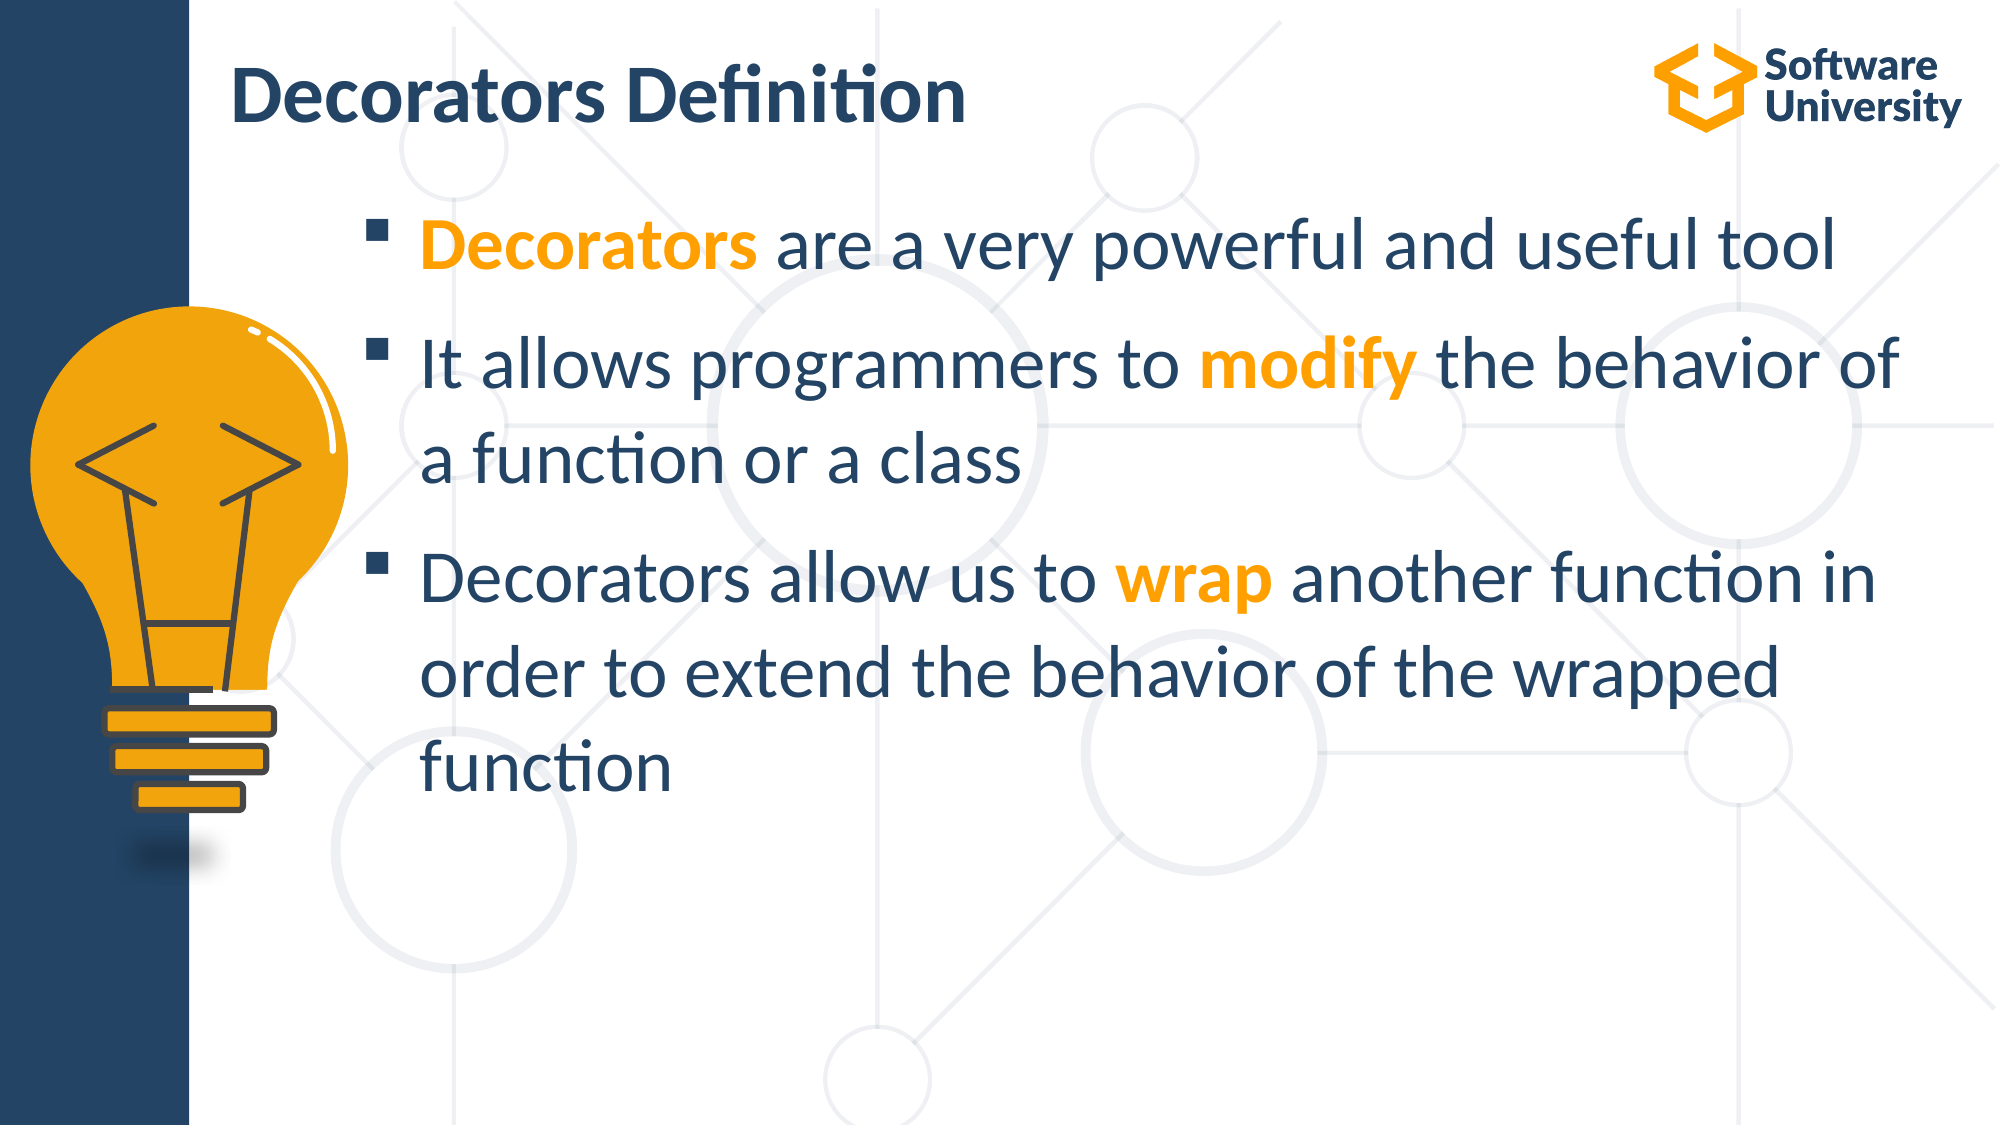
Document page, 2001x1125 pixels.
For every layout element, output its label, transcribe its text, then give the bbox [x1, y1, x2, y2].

title Decorators Definition [212, 16, 1628, 162]
picture [1641, 31, 1973, 145]
list Decorators are a very powerful and useful tool It allows programmers to modify the behavior of a function or a class Decorators allow us to wrap another function in order to extend the behavior of the wrapped function [342, 183, 1968, 1094]
